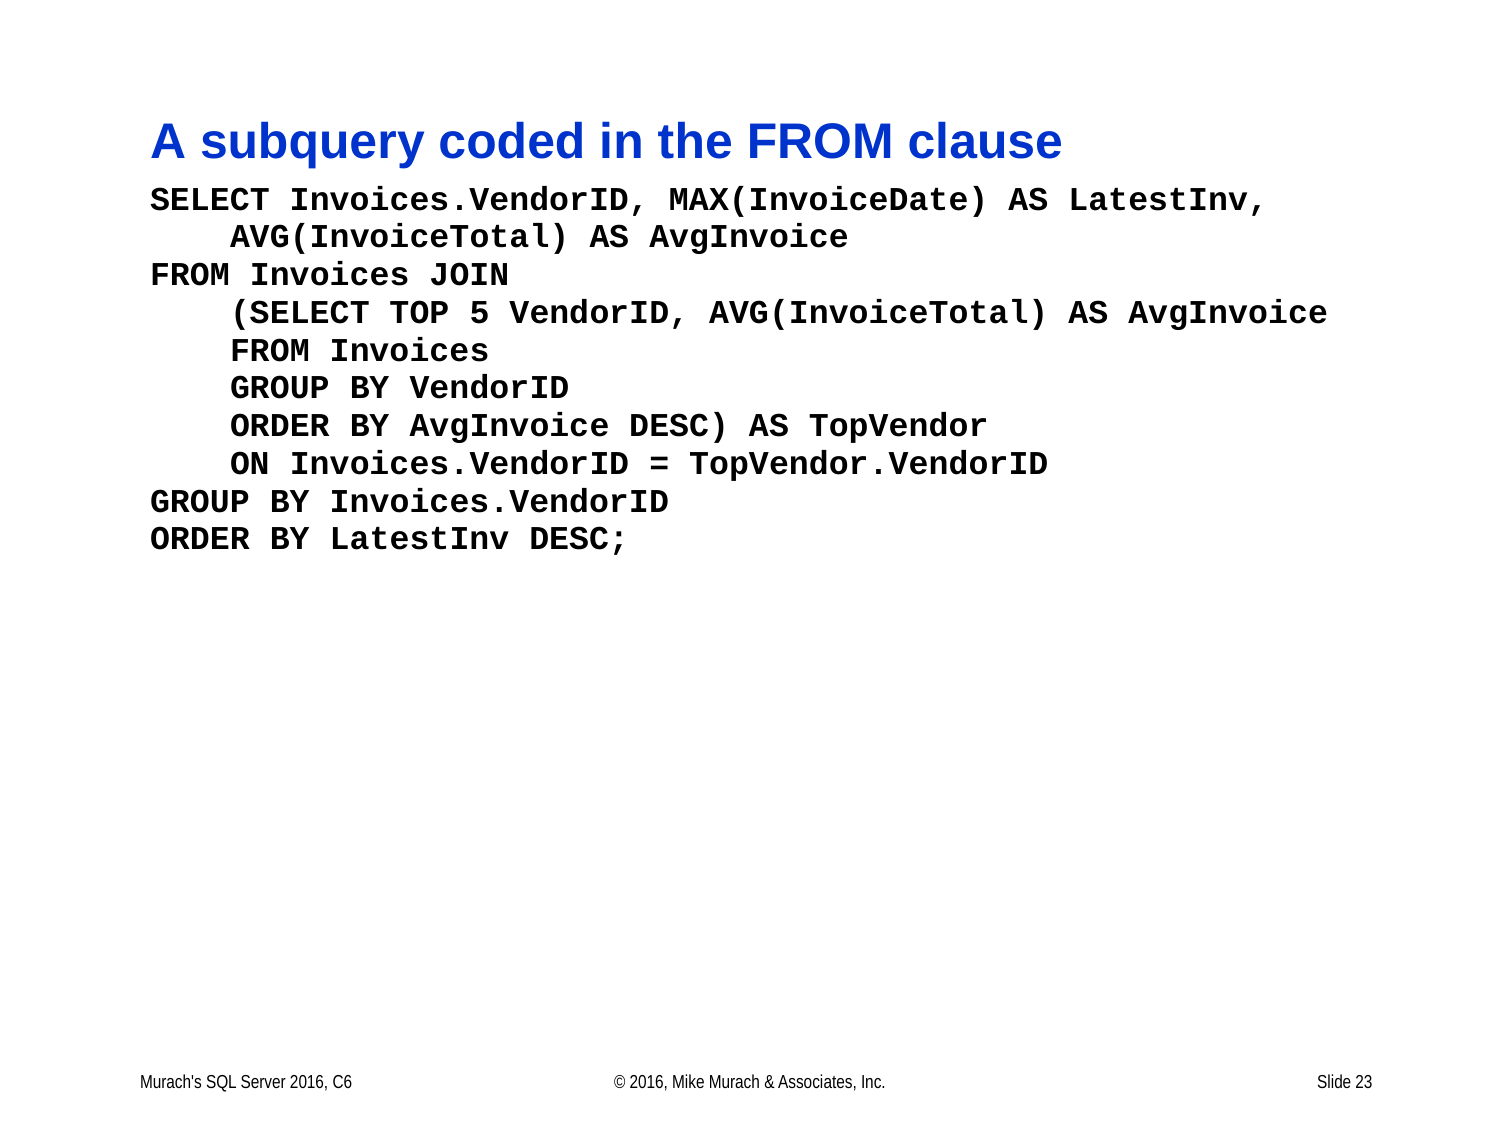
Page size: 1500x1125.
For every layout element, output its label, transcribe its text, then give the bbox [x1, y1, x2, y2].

slide_number Slide 23 [1074, 1024, 1388, 1101]
footer © 2016, Mike Murach & Associates, Inc. [474, 1024, 1026, 1101]
slide_number Murach's SQL Server 2016, C6 [124, 1024, 451, 1101]
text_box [149, 112, 1348, 580]
